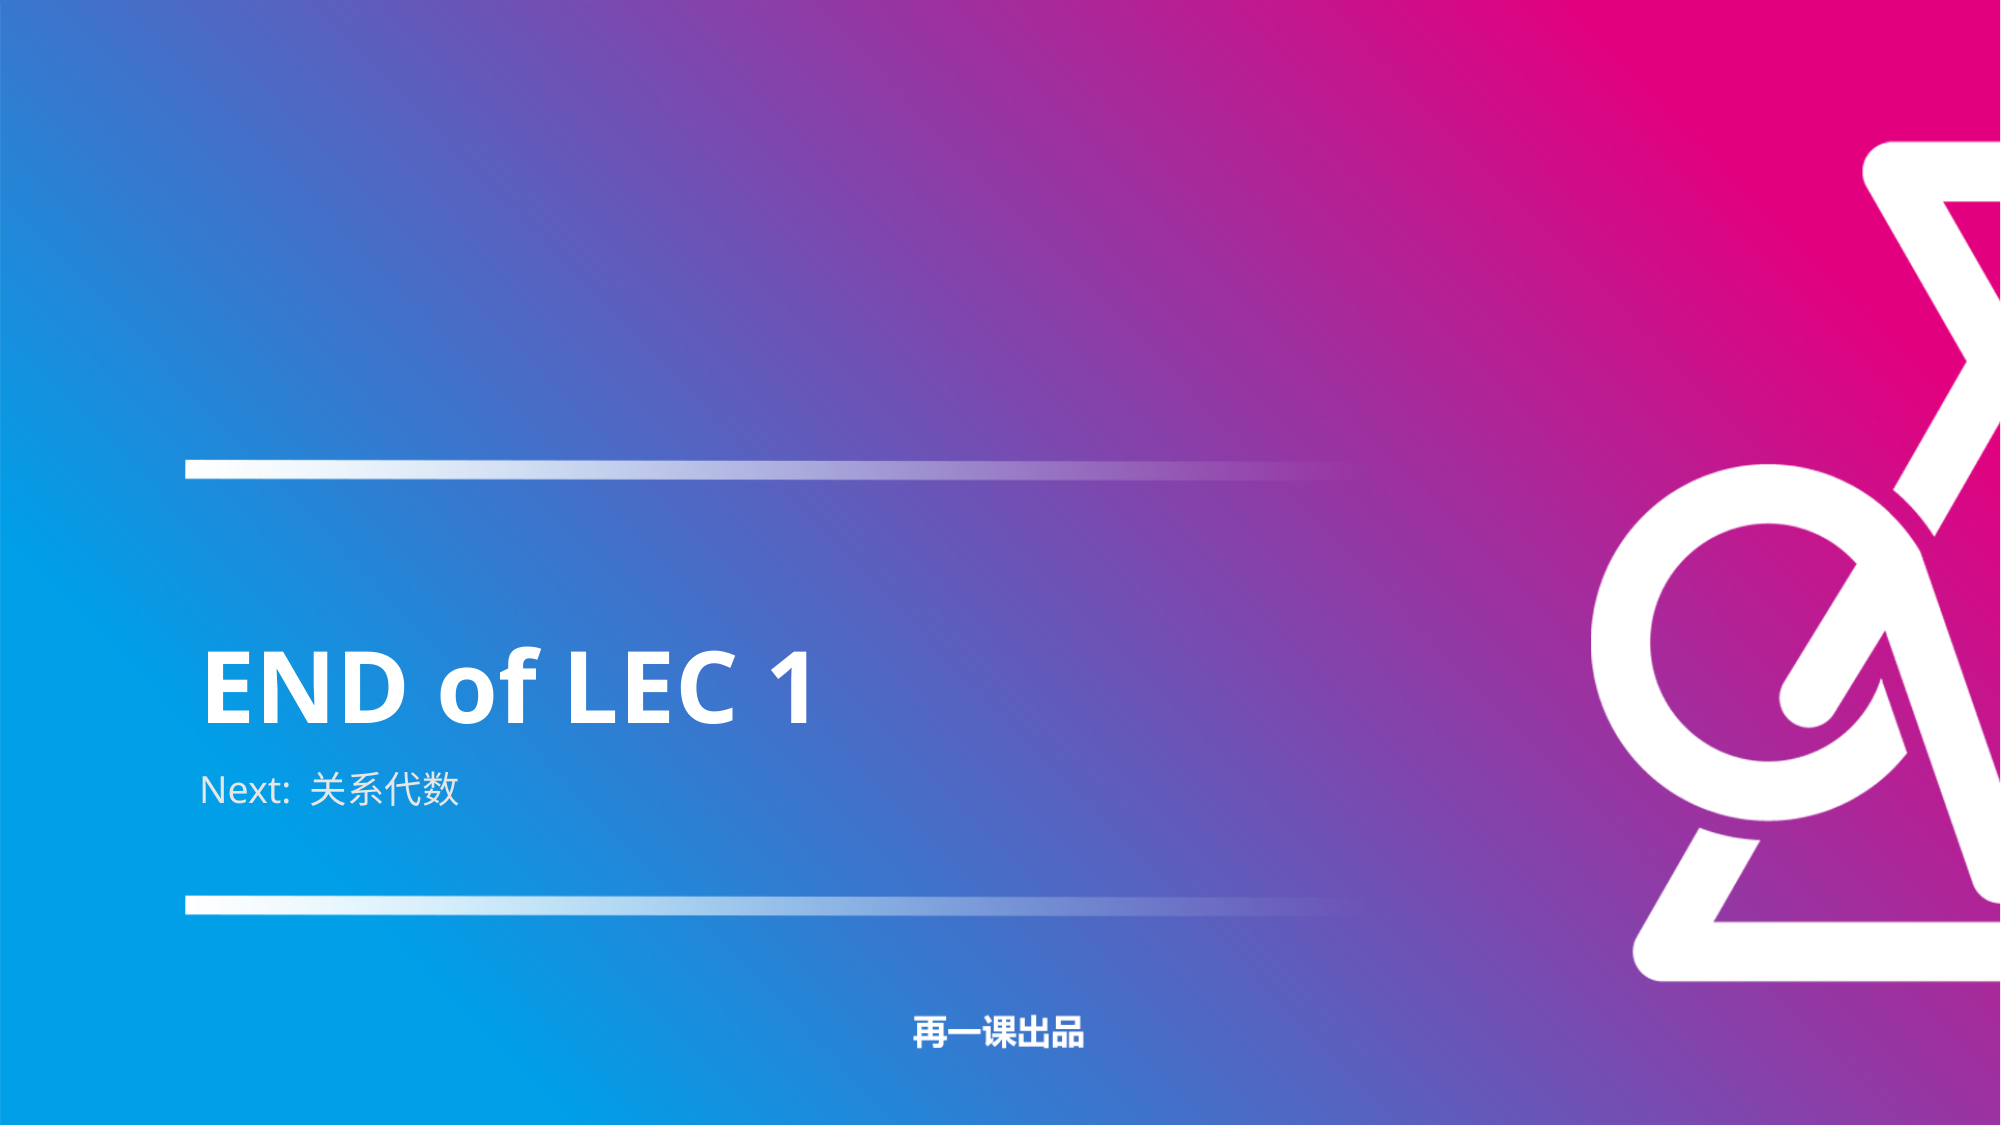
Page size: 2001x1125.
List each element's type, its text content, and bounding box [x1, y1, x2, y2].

picture [0, 0, 2001, 1125]
text_box END of LEC 1 [184, 484, 1592, 753]
text_box Next: 关系代数 [184, 763, 1910, 887]
